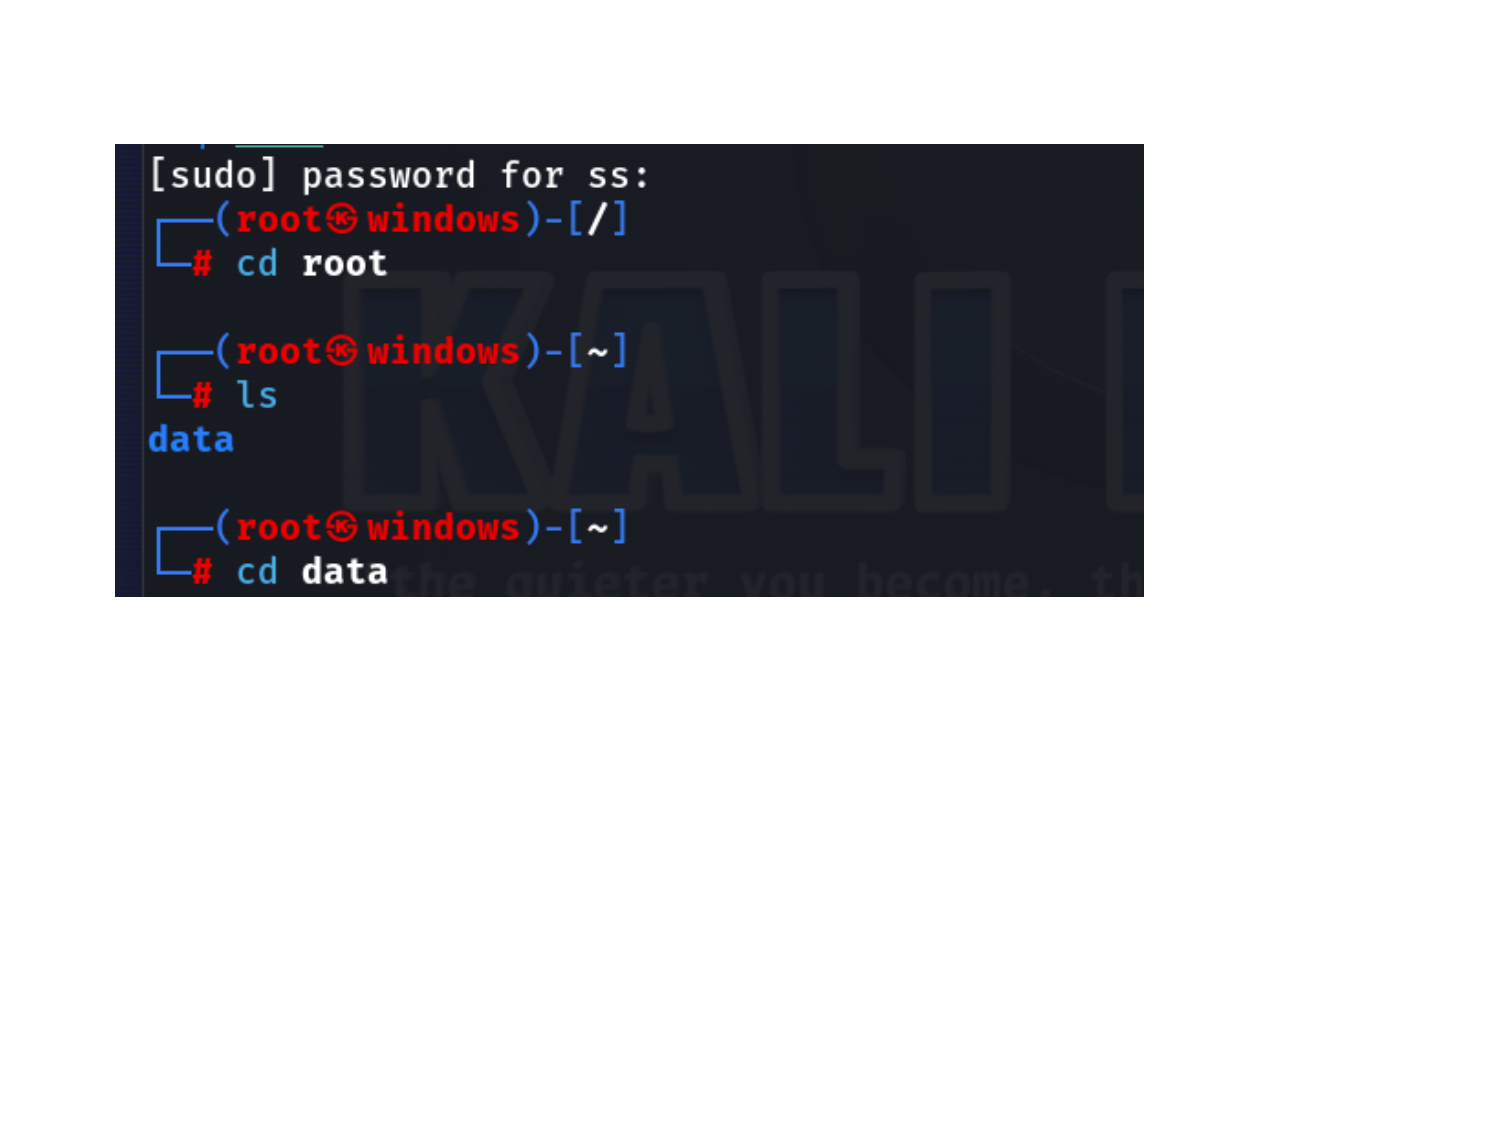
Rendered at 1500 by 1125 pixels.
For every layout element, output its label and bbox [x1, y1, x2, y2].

picture [115, 144, 1144, 597]
